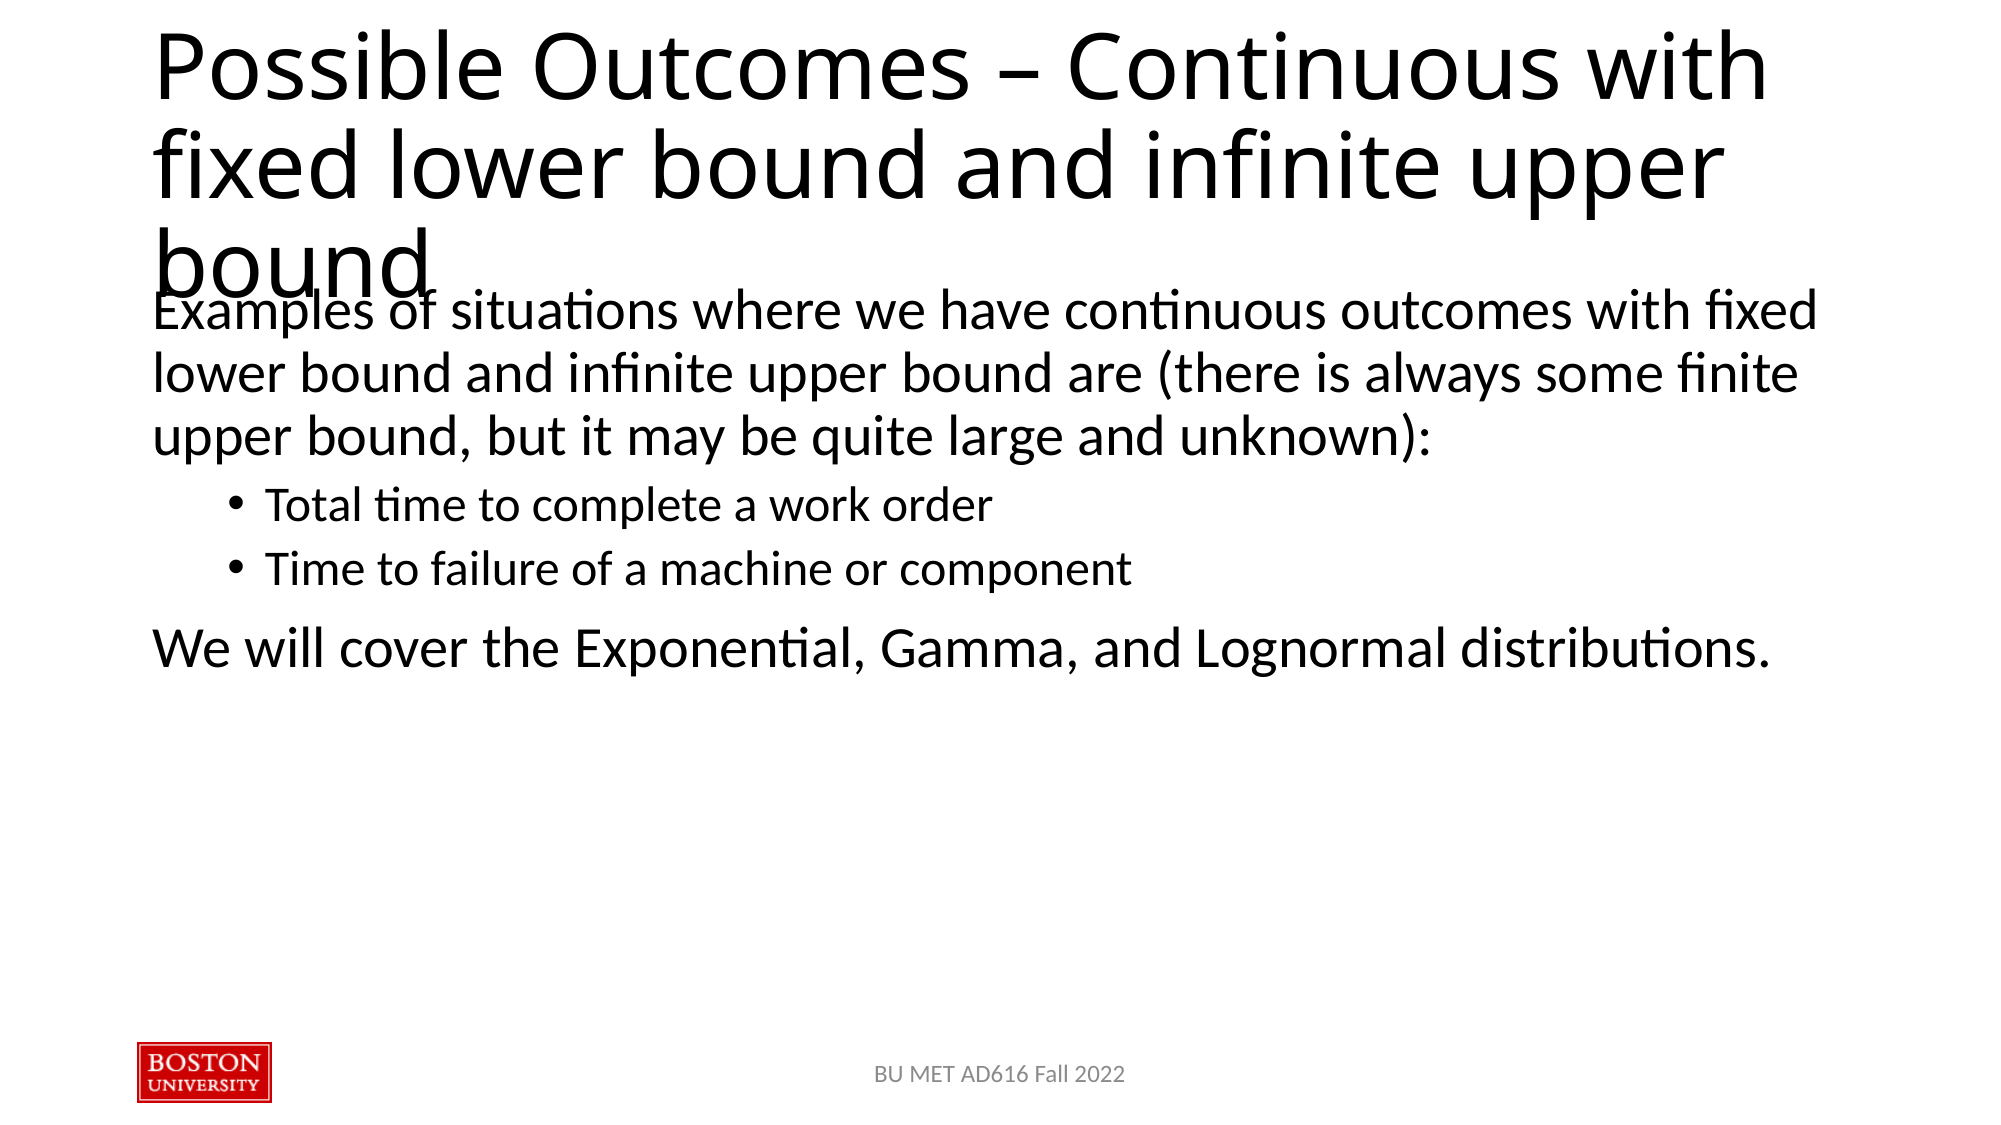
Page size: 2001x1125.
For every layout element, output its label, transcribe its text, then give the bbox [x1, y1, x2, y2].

list Examples of situations where we have continuous outcomes with fixed lower bound and infinite upper bound are (there is always some finite upper bound, but it may be quite large and unknown): Total time to complete a work order Time to failure of a machine or component We will cover the Exponential, Gamma, and Lognormal distributions. [137, 271, 1863, 1026]
picture [137, 1042, 272, 1103]
footer BU MET AD616 Fall 2022 [662, 1042, 1338, 1103]
title Possible Outcomes – Continuous with fixed lower bound and infinite upper bound [137, 59, 1863, 271]
